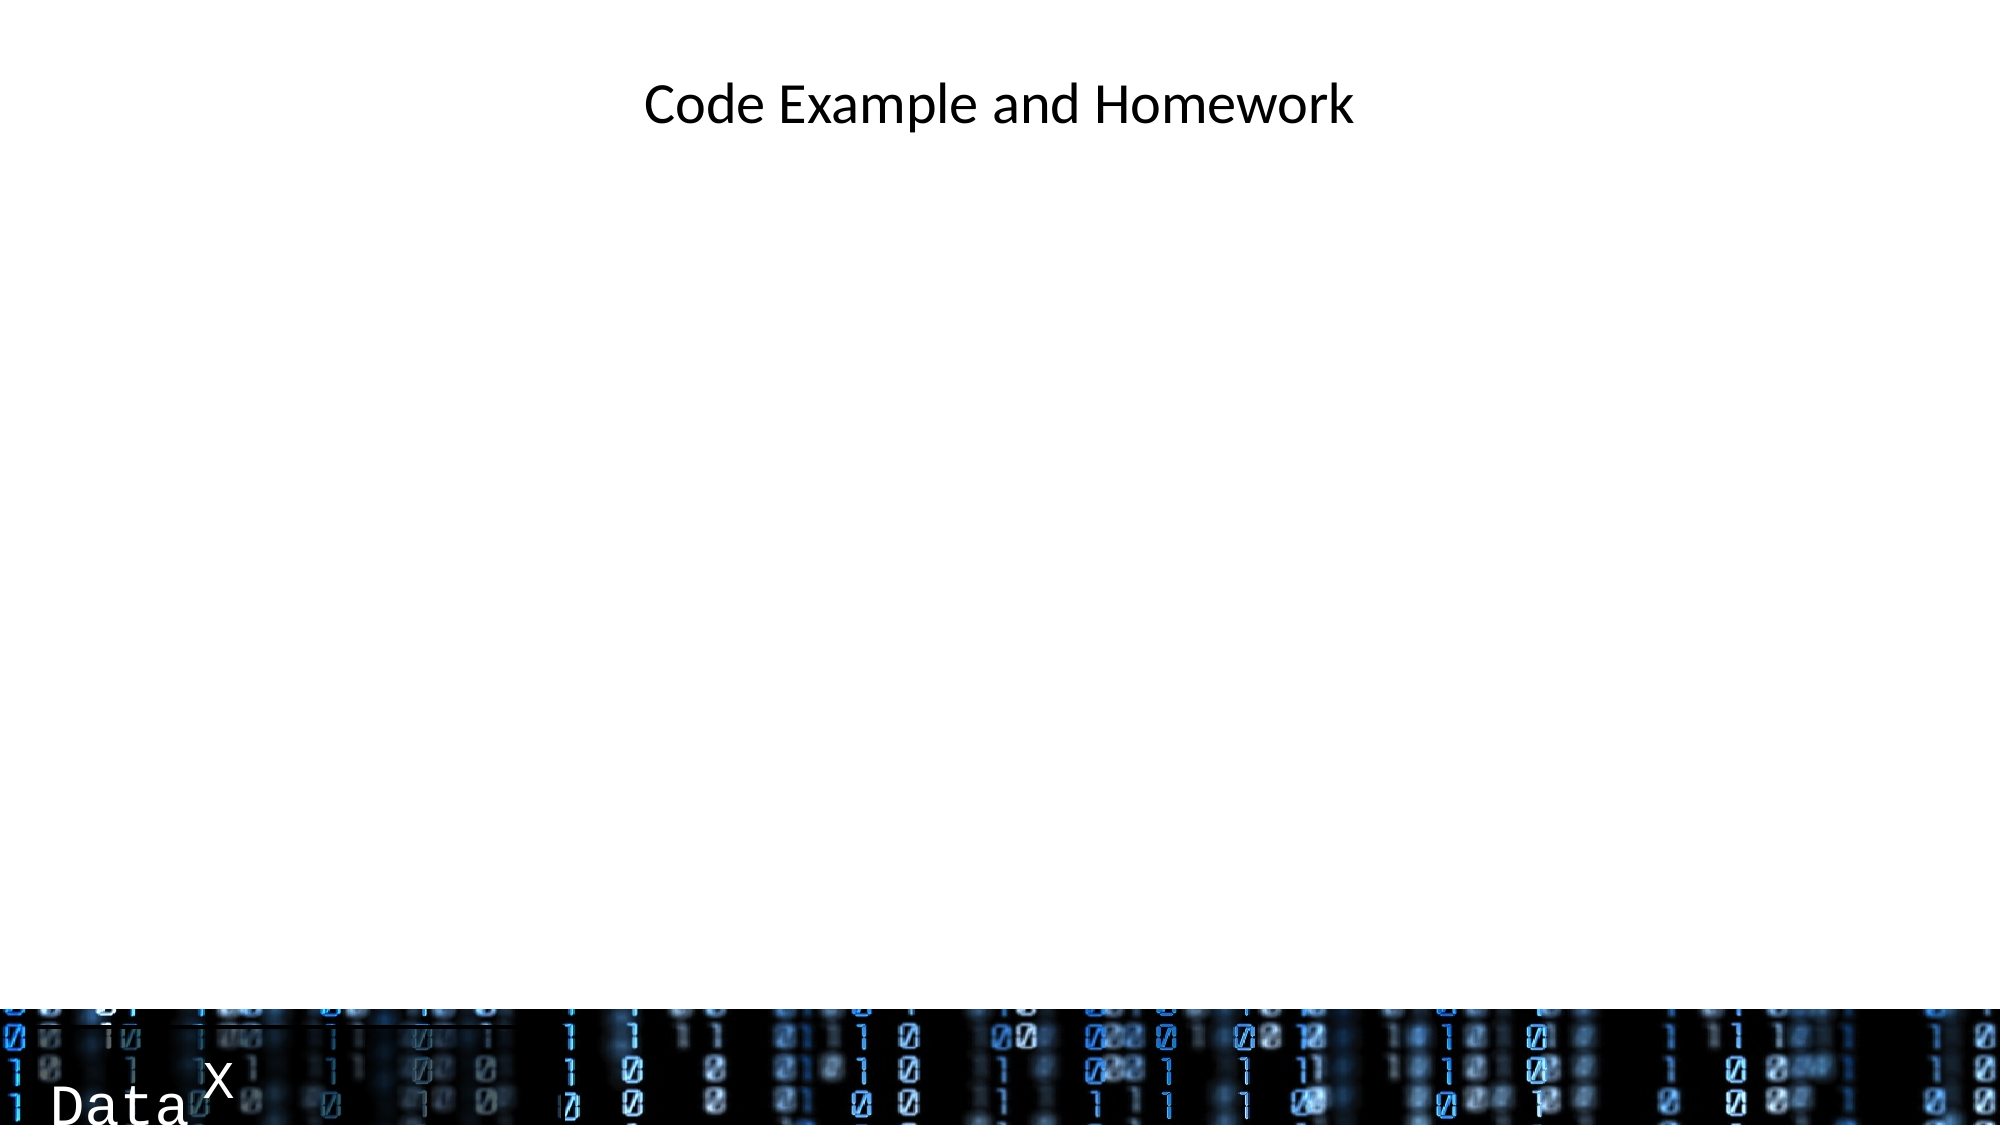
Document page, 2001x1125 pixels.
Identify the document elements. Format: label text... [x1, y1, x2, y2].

picture [0, 1009, 2000, 1125]
picture [59, 1091, 76, 1121]
picture [37, 1029, 561, 1125]
title Code Example and Homework [99, 45, 1900, 155]
picture [102, 1120, 110, 1125]
picture [93, 1110, 107, 1122]
picture [163, 1110, 177, 1122]
picture [172, 1120, 180, 1125]
